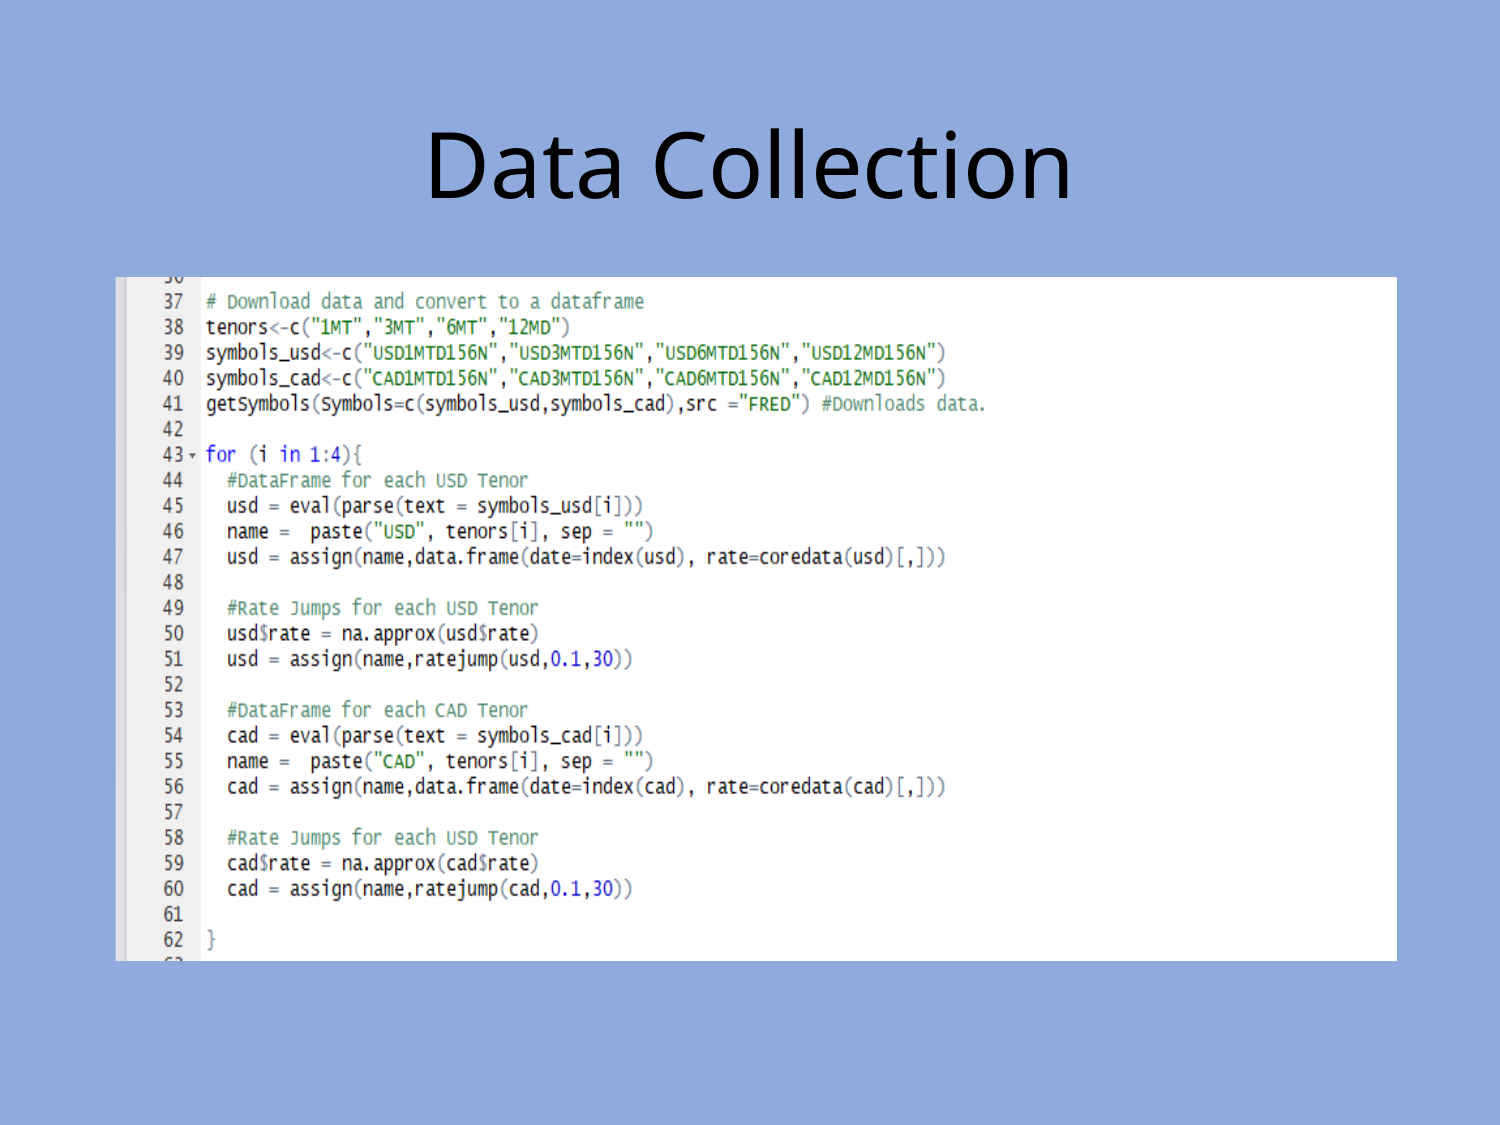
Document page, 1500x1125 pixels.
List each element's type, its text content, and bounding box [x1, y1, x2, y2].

title Data Collection [103, 59, 1397, 278]
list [115, 277, 1397, 961]
